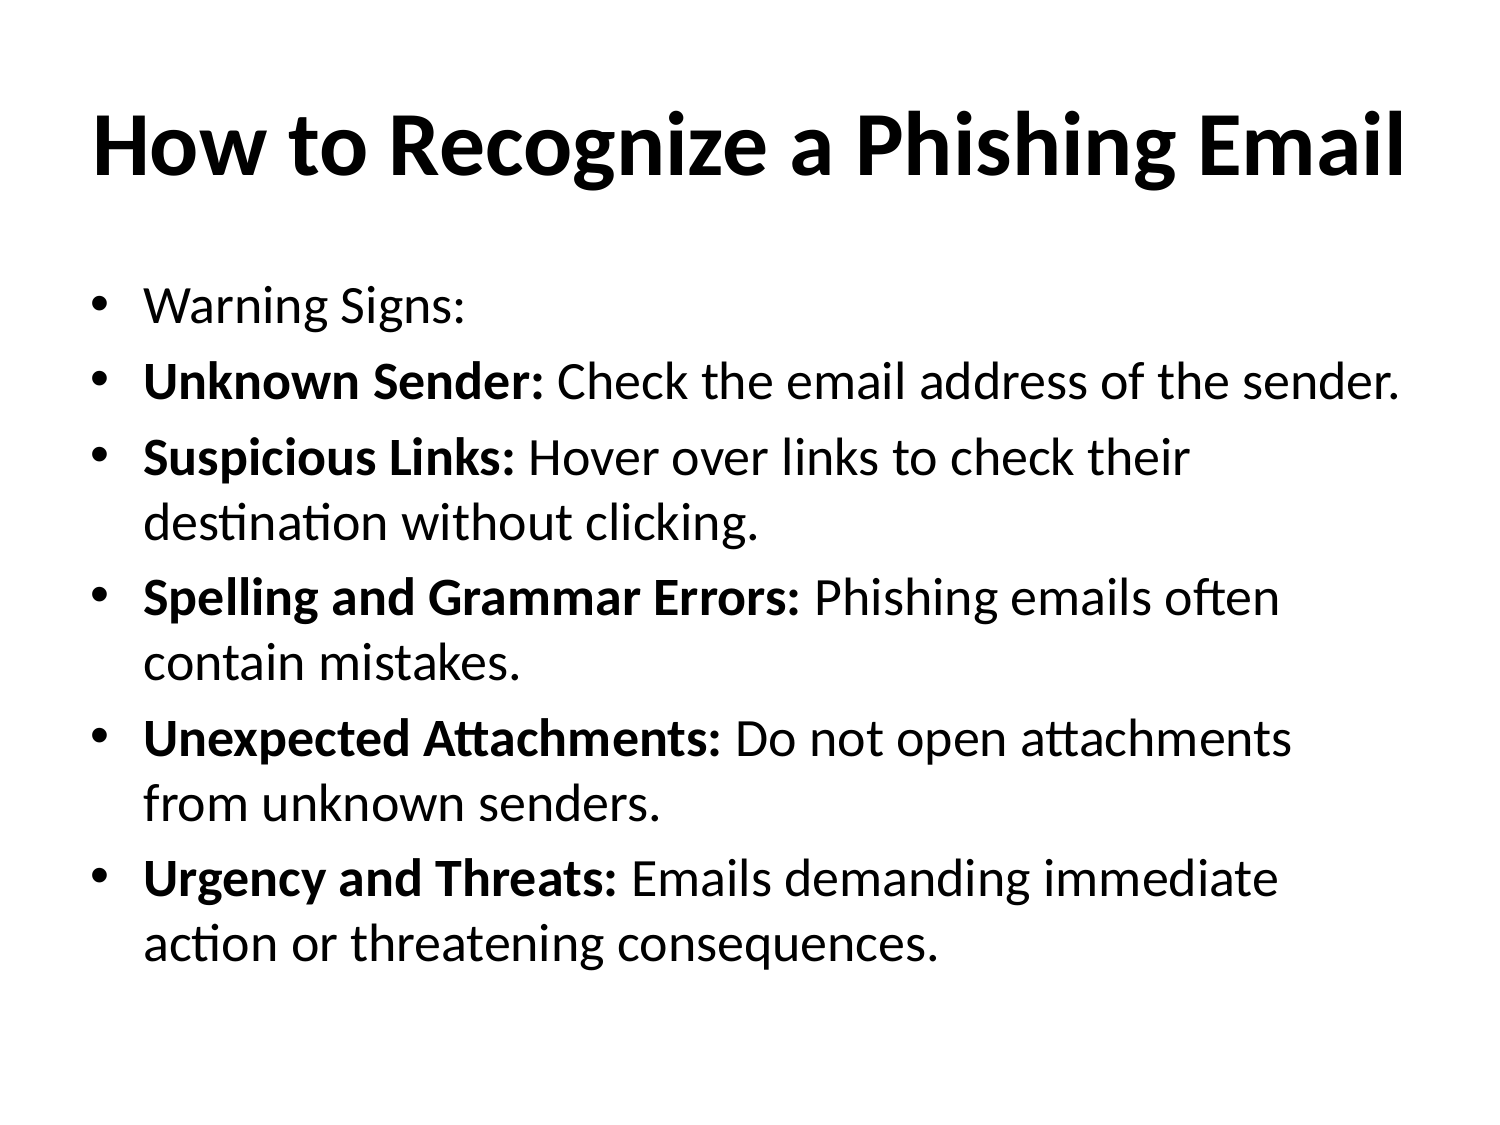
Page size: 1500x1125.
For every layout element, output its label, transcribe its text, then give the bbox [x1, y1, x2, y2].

title How to Recognize a Phishing Email [75, 45, 1425, 233]
list Warning Signs: Unknown Sender: Check the email address of the sender. Suspicious Links: Hover over links to check their destination without clicking. Spelling and Grammar Errors: Phishing emails often contain mistakes. Unexpected Attachments: Do not open attachments from unknown senders. Urgency and Threats: Emails demanding immediate action or threatening consequences. [75, 262, 1425, 1005]
